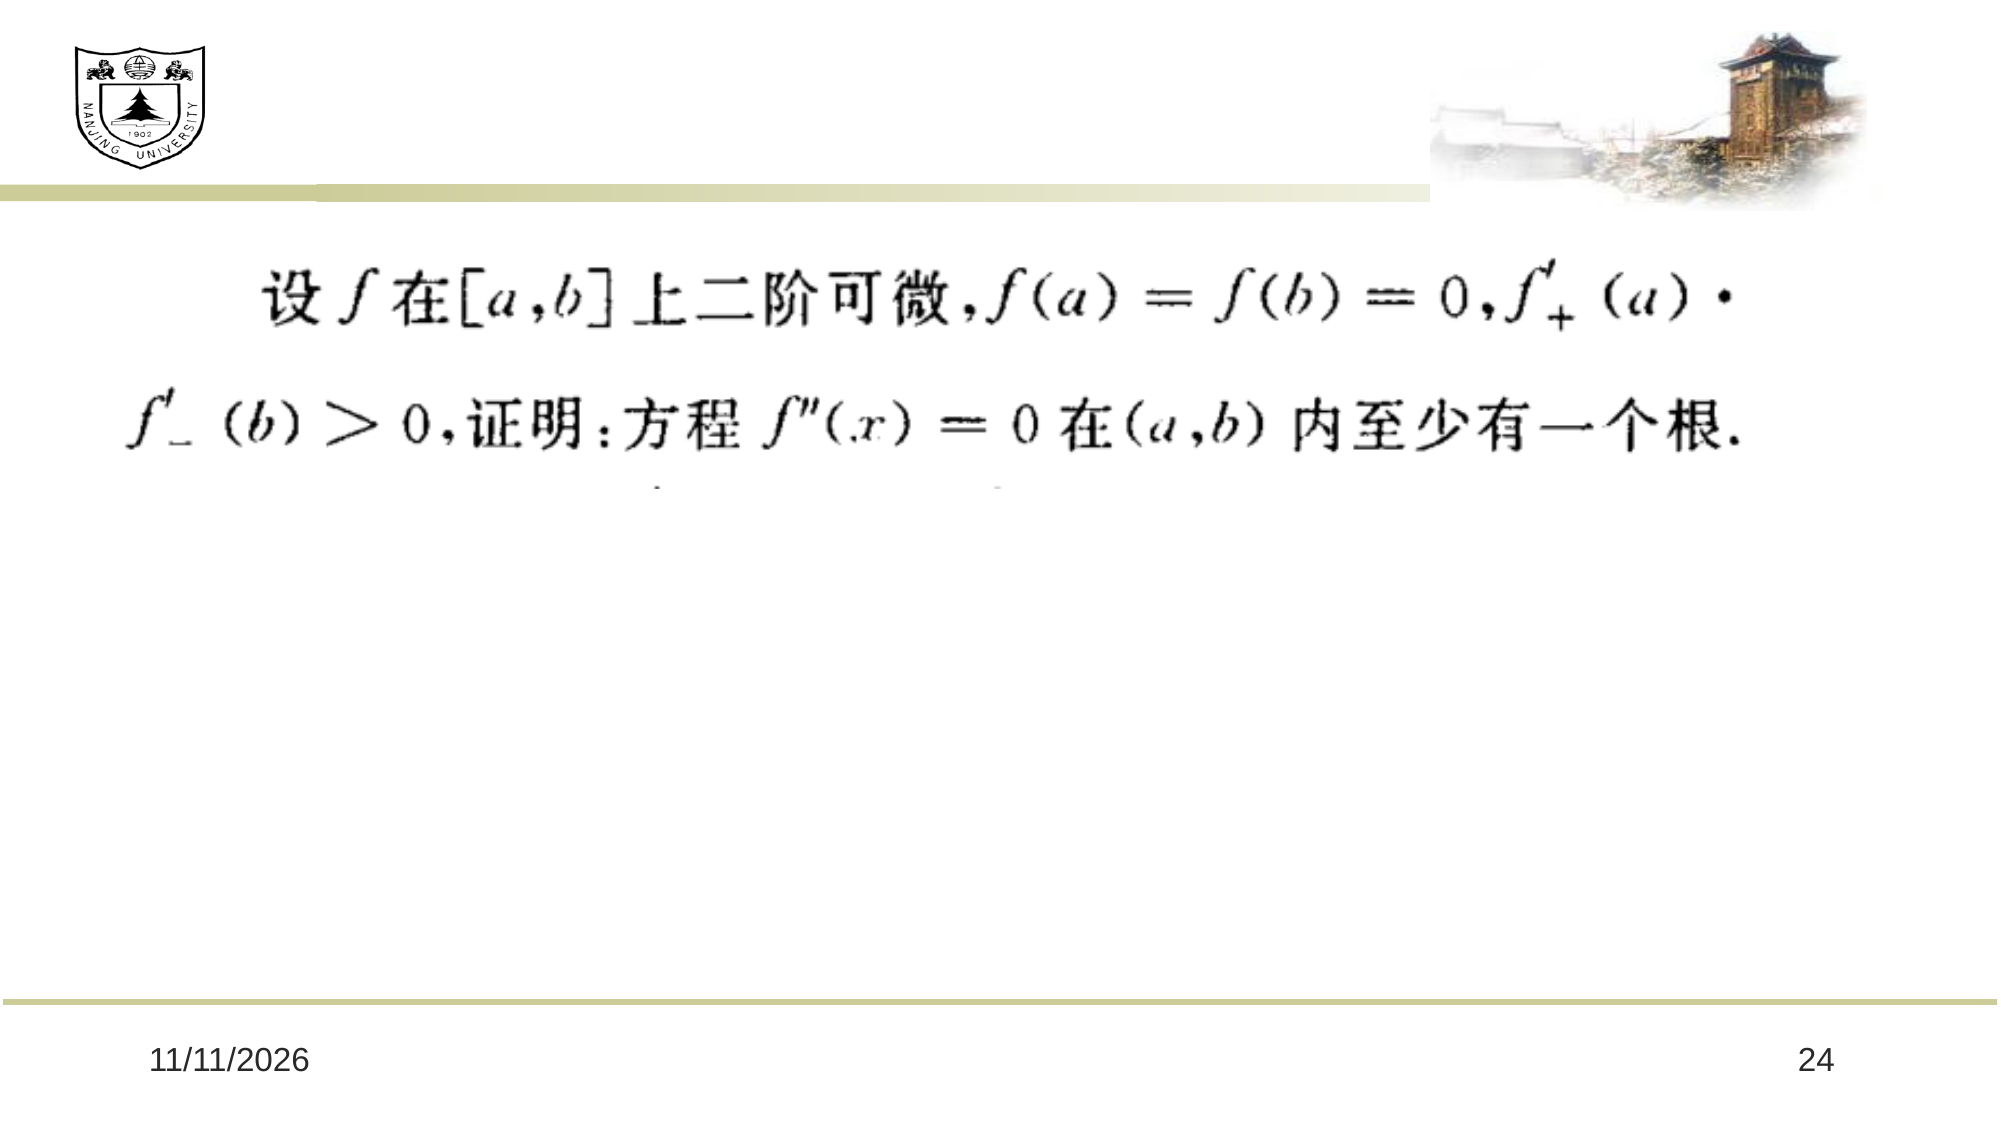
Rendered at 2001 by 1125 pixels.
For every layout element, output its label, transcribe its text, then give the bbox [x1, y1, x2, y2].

picture [87, 227, 1793, 490]
slide_number 24 [1645, 1030, 1850, 1106]
picture [67, 42, 213, 173]
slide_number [133, 1030, 417, 1106]
picture [1430, 31, 1867, 211]
picture [3, 999, 1998, 1005]
